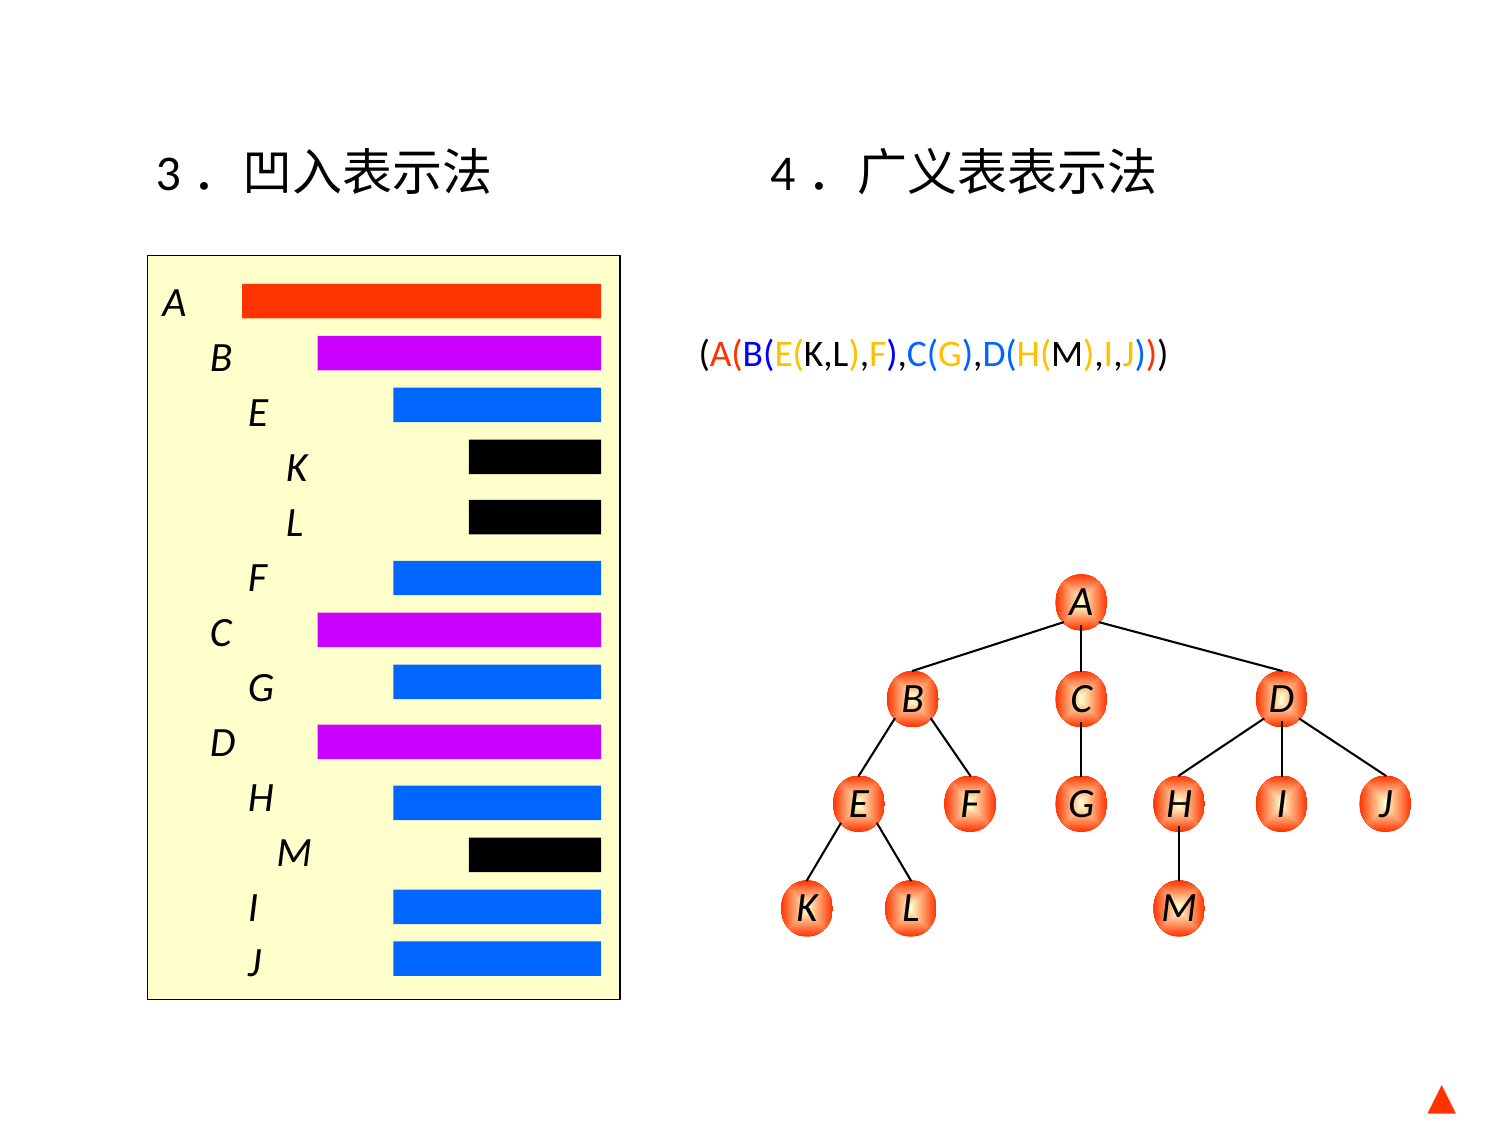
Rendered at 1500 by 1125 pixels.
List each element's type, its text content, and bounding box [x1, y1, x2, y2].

text_box ▲ [1412, 1084, 1472, 1122]
text_box 4．广义表表示法 [755, 132, 1184, 208]
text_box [147, 255, 621, 1000]
text_box 3．凹入表示法 [140, 132, 519, 208]
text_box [780, 573, 1412, 937]
text_box (A(B(E(K,L),F),C(G),D(H(M),I,J))) [683, 322, 1192, 382]
